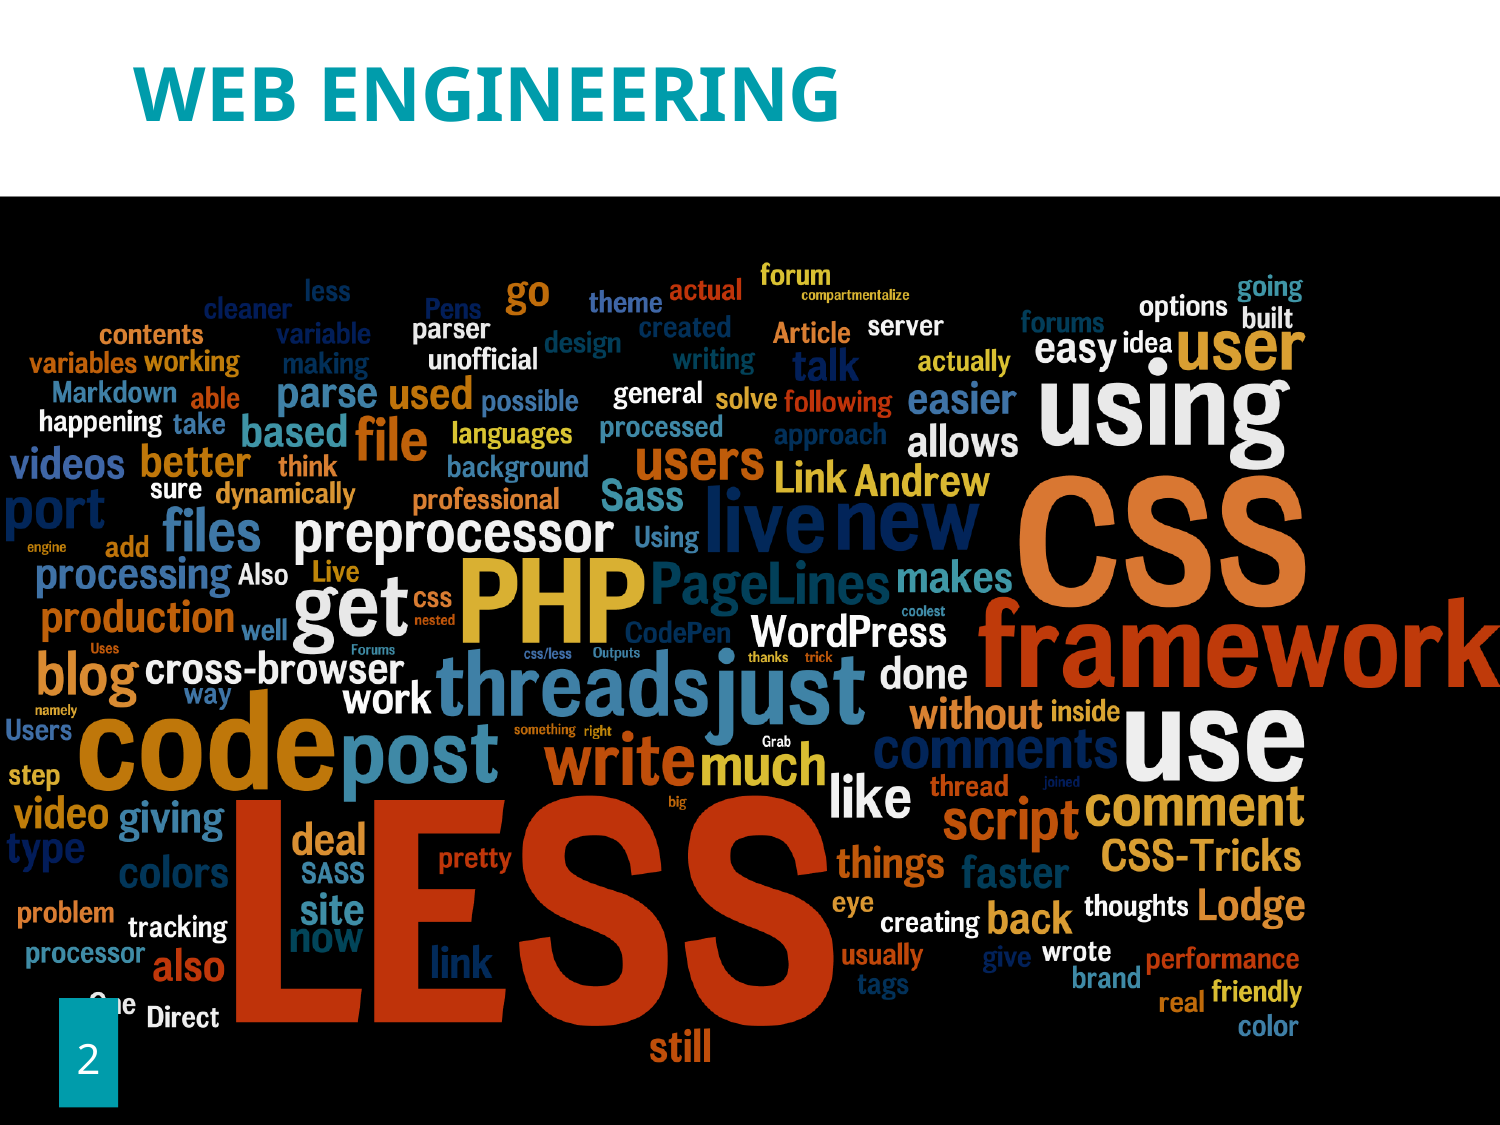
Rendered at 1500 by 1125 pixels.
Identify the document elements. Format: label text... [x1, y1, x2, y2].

picture [0, 195, 1500, 1125]
title Web engineering [75, 45, 1425, 149]
